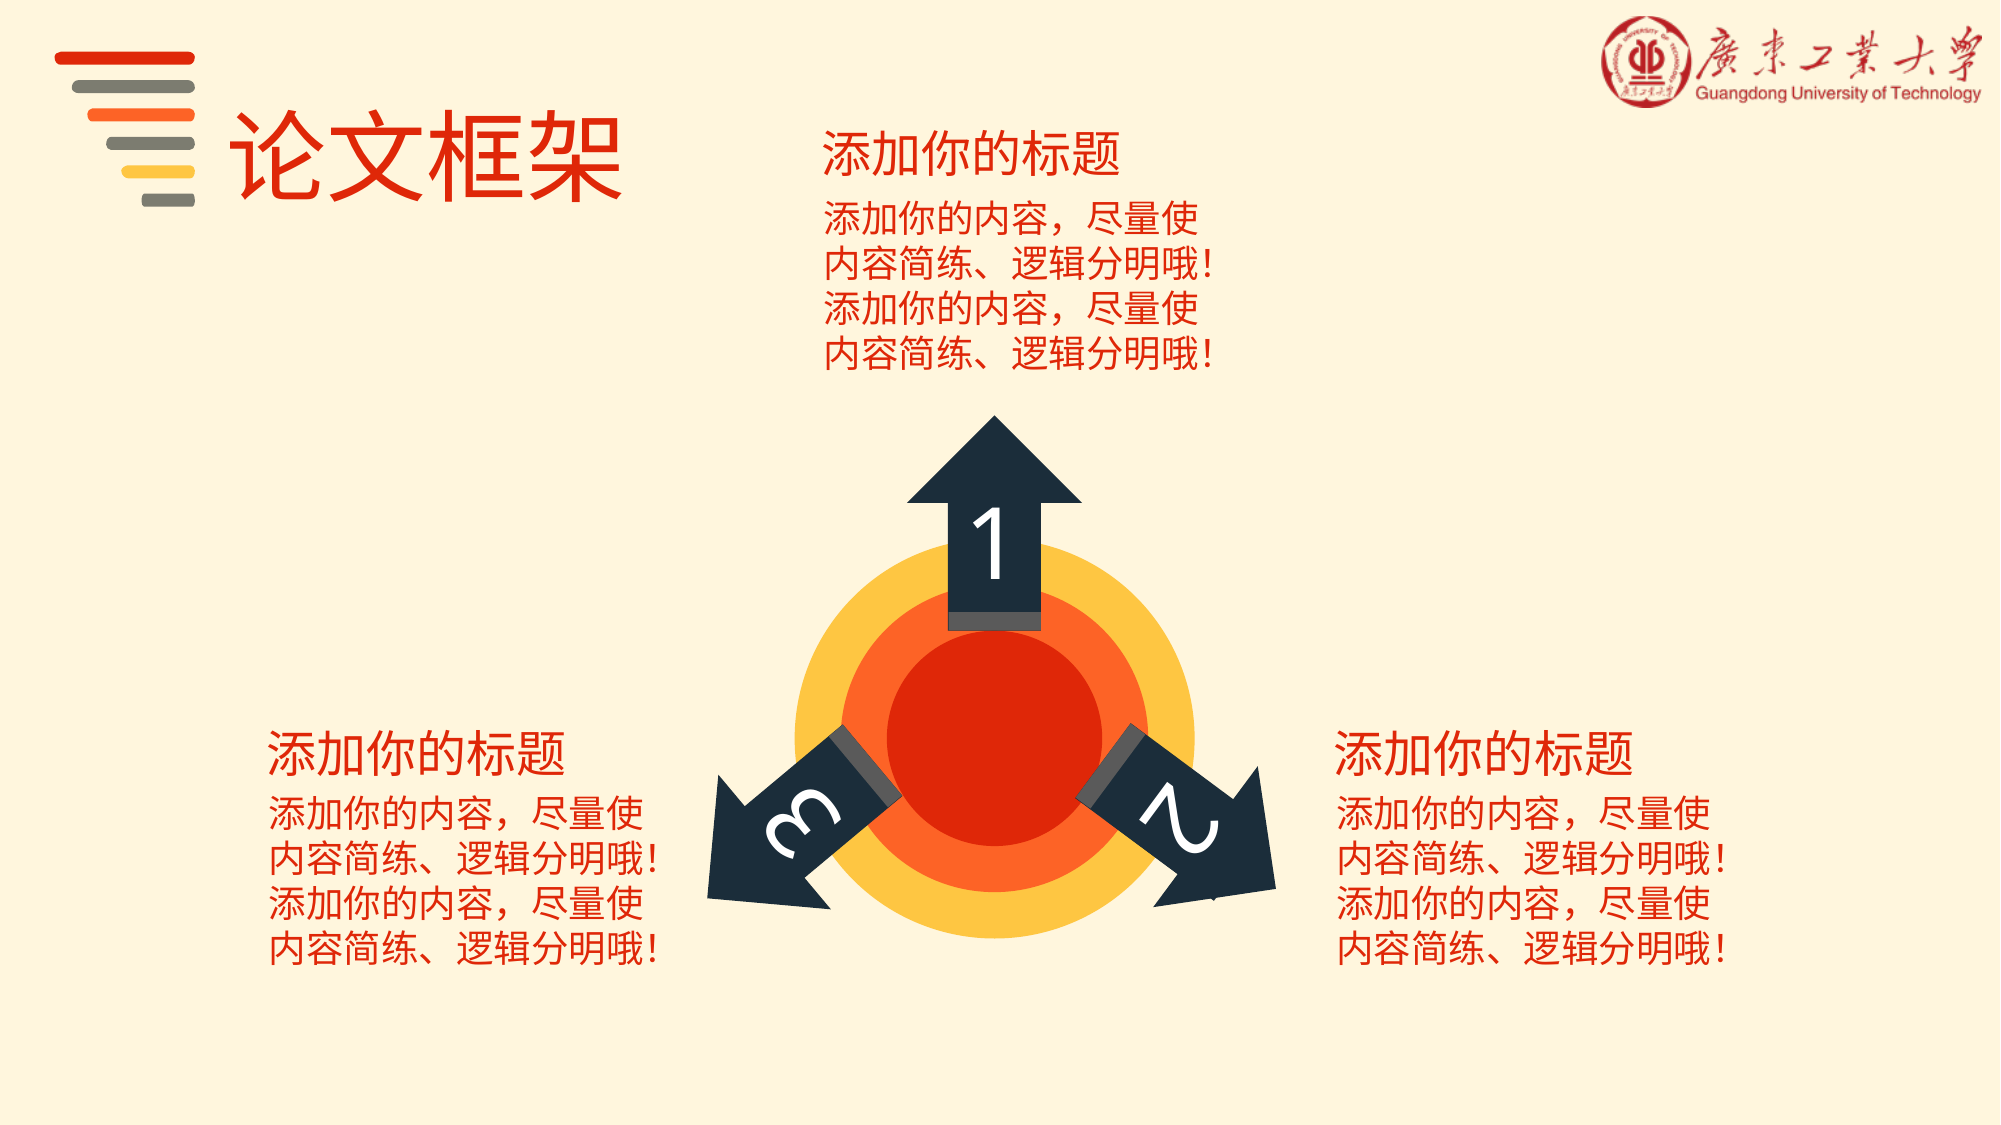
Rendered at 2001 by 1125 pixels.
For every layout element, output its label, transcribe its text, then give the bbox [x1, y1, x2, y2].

text_box 添加你的标题 [251, 715, 581, 791]
text_box [1083, 557, 1196, 729]
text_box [681, 733, 898, 917]
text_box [1082, 729, 1298, 913]
text_box 添加你的标题 [806, 115, 1137, 191]
text_box [898, 798, 1082, 894]
text_box [898, 861, 1095, 940]
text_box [54, 51, 195, 207]
picture [1600, 16, 1982, 108]
text_box [793, 558, 906, 733]
text_box [885, 631, 1103, 848]
text_box [1017, 611, 1149, 729]
text_box 添加你的内容，尽量使内容简练、逻辑分明哦！添加你的内容，尽量使内容简练、逻辑分明哦！ [809, 187, 1218, 428]
text_box 添加你的标题 [1319, 715, 1649, 791]
text_box [840, 611, 972, 733]
text_box 论文框架 [212, 87, 642, 222]
text_box 添加你的内容，尽量使内容简练、逻辑分明哦！添加你的内容，尽量使内容简练、逻辑分明哦！ [1321, 782, 1731, 1023]
text_box 添加你的内容，尽量使内容简练、逻辑分明哦！添加你的内容，尽量使内容简练、逻辑分明哦！ [253, 782, 663, 1023]
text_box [906, 415, 1083, 631]
